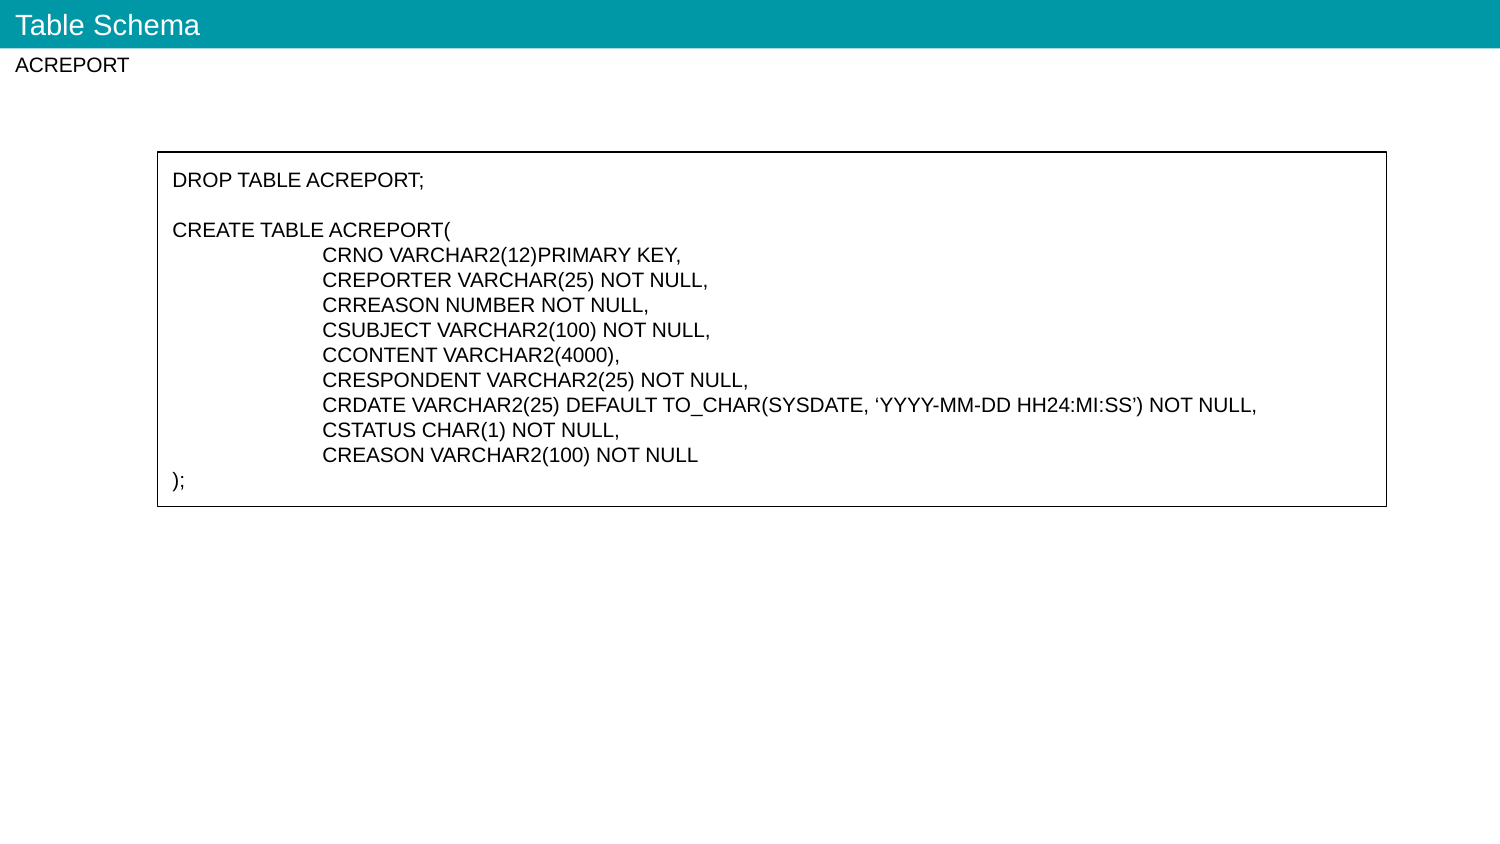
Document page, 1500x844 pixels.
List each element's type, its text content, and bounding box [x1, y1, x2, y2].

text_box DROP TABLE ACREPORT; CREATE TABLE ACREPORT( CRNO VARCHAR2(12)PRIMARY KEY, CREPORTER VARCHAR(25) NOT NULL, CRREASON NUMBER NOT NULL, CSUBJECT VARCHAR2(100) NOT NULL, CCONTENT VARCHAR2(4000), CRESPONDENT VARCHAR2(25) NOT NULL, CRDATE VARCHAR2(25) DEFAULT TO_CHAR(SYSDATE, ‘YYYY-MM-DD HH24:MI:SS’) NOT NULL, CSTATUS CHAR(1) NOT NULL, CREASON VARCHAR2(100) NOT NULL ); [157, 151, 1387, 507]
text_box Table Schema [0, 0, 424, 57]
text_box [424, 0, 1500, 49]
text_box ACREPORT [0, 57, 424, 90]
